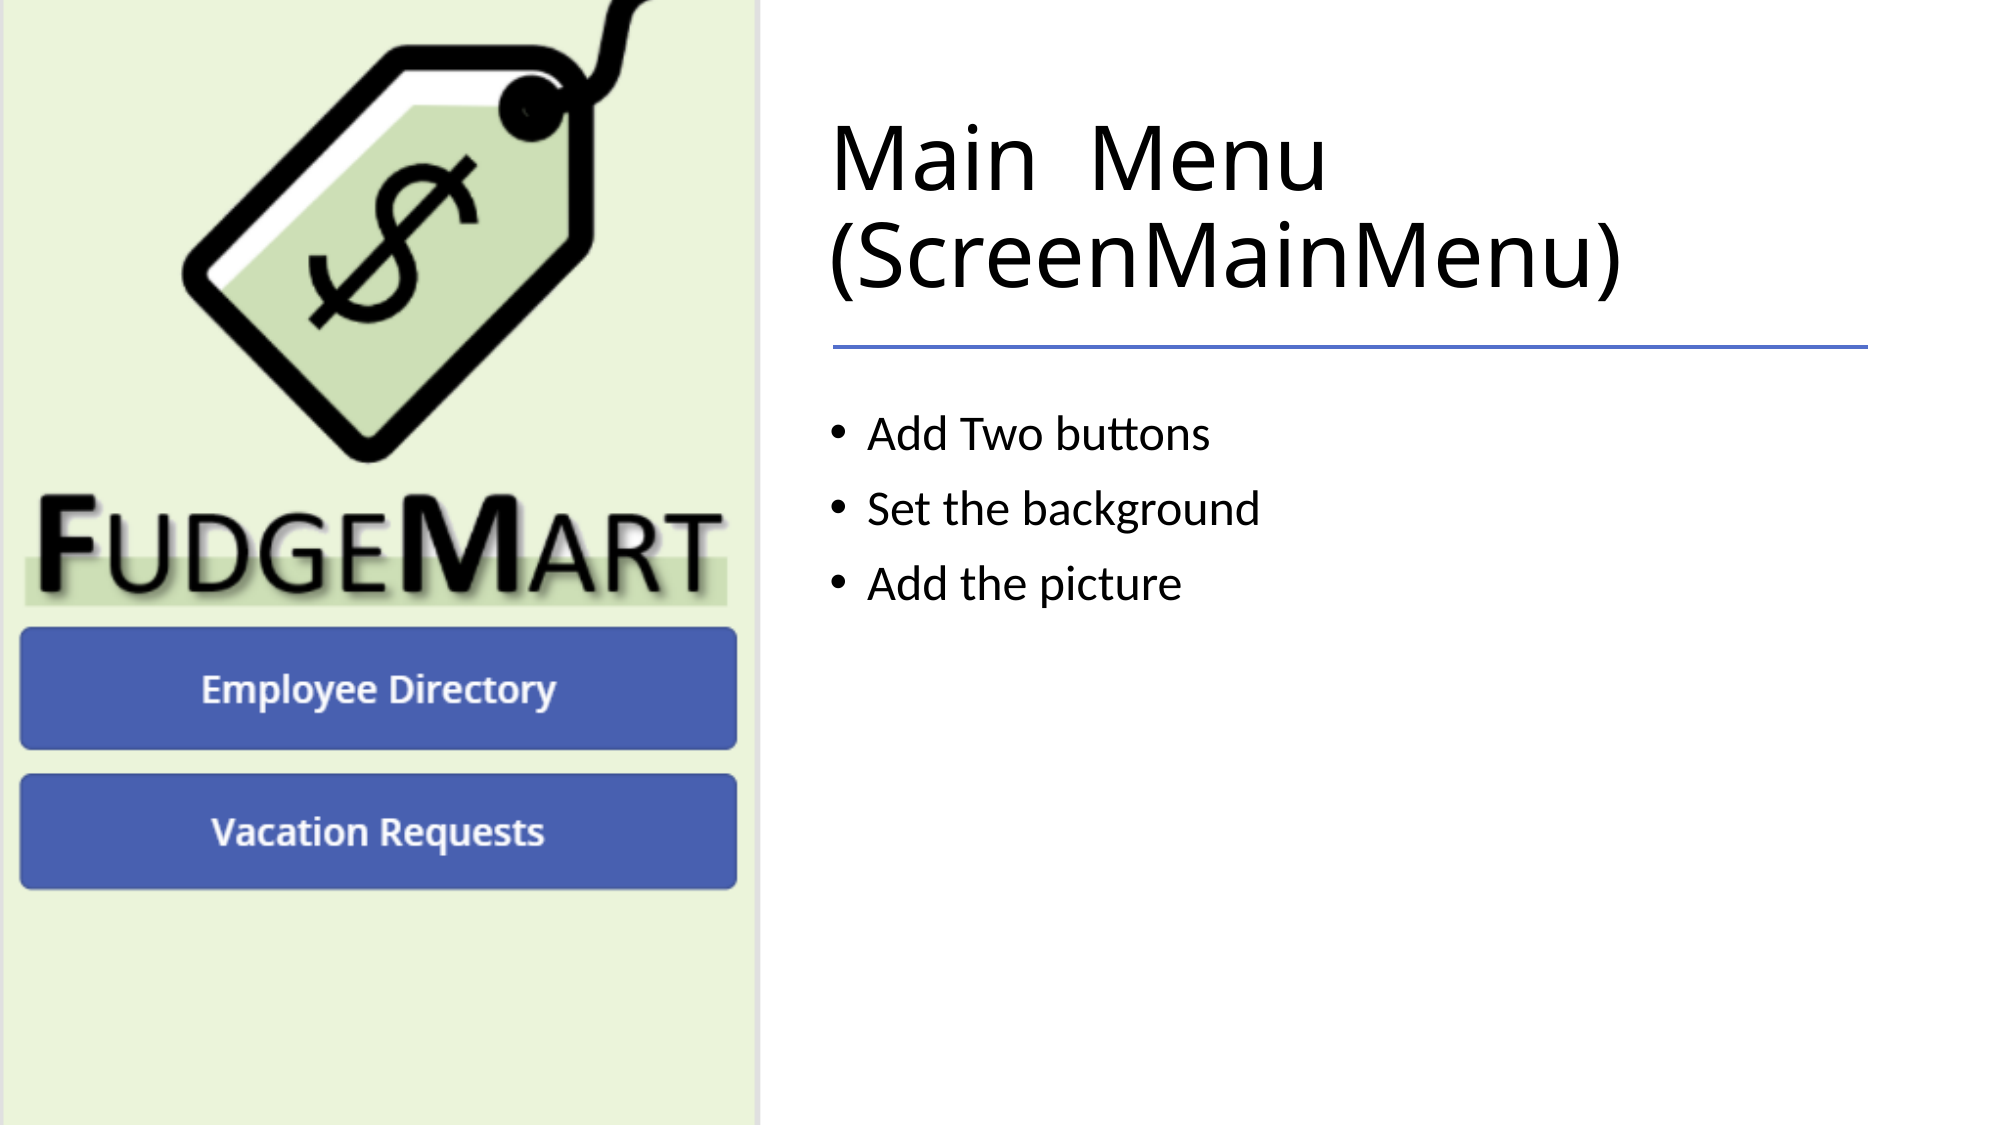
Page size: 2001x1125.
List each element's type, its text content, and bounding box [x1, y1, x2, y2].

list Add Two buttons Set the background Add the picture [814, 399, 1895, 1021]
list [0, 0, 761, 1125]
title Main Menu (ScreenMainMenu) [814, 103, 1895, 315]
